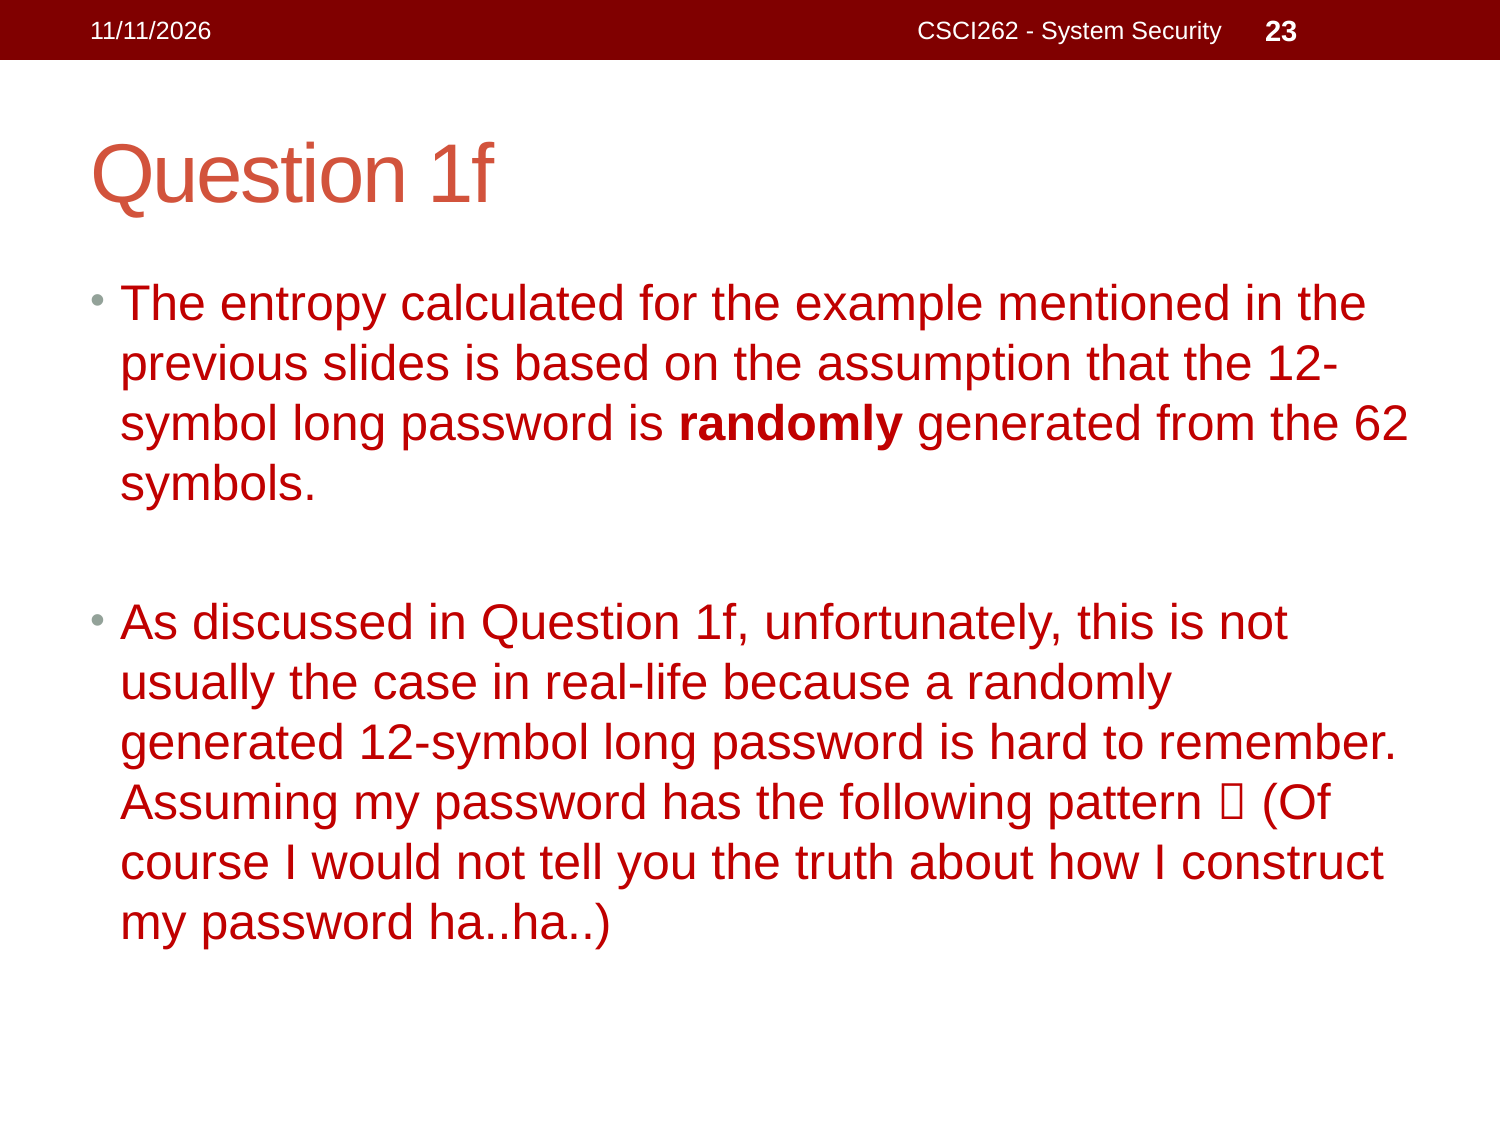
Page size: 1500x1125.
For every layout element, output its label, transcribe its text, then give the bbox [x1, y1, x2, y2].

title Question 1f [75, 87, 1425, 250]
footer CSCI262 - System Security [562, 3, 1238, 57]
slide_number 23 [1250, 3, 1425, 57]
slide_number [75, 3, 550, 57]
list The entropy calculated for the example mentioned in the previous slides is based on the assumption that the 12-symbol long password is randomly generated from the 62 symbols. As discussed in Question 1f, unfortunately, this is not usually the case in real-life because a randomly generated 12-symbol long password is hard to remember. Assuming my password has the following pattern  (Of course I would not tell you the truth about how I construct my password ha..ha..) [75, 262, 1425, 1063]
